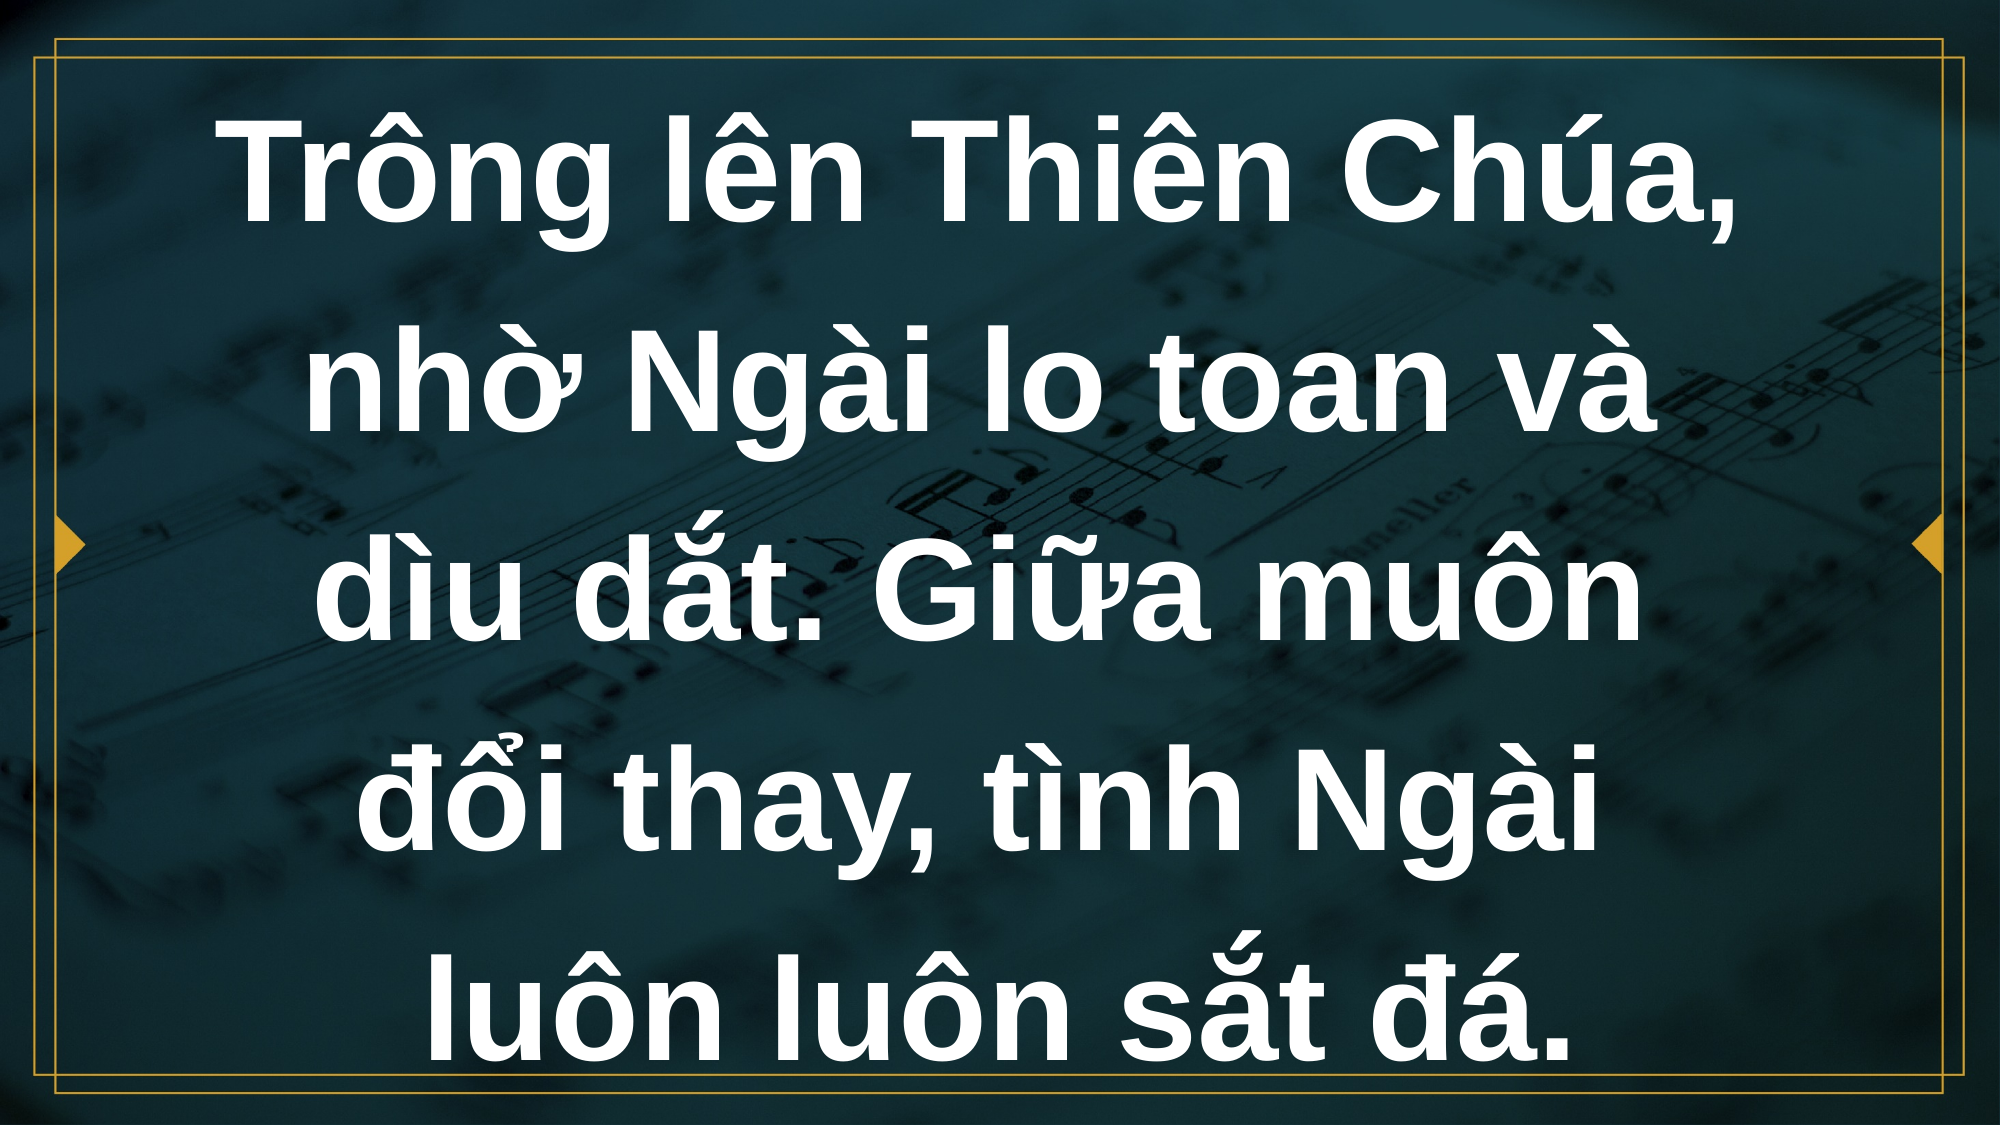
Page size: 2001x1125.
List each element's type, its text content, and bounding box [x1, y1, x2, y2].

title Trông lên Thiên Chúa, nhờ Ngài lo toan và dìu dắt. Giữa muôn đổi thay, tình Ngài luôn luôn sắt đá. [55, 53, 1945, 1077]
picture [0, 0, 2000, 1125]
